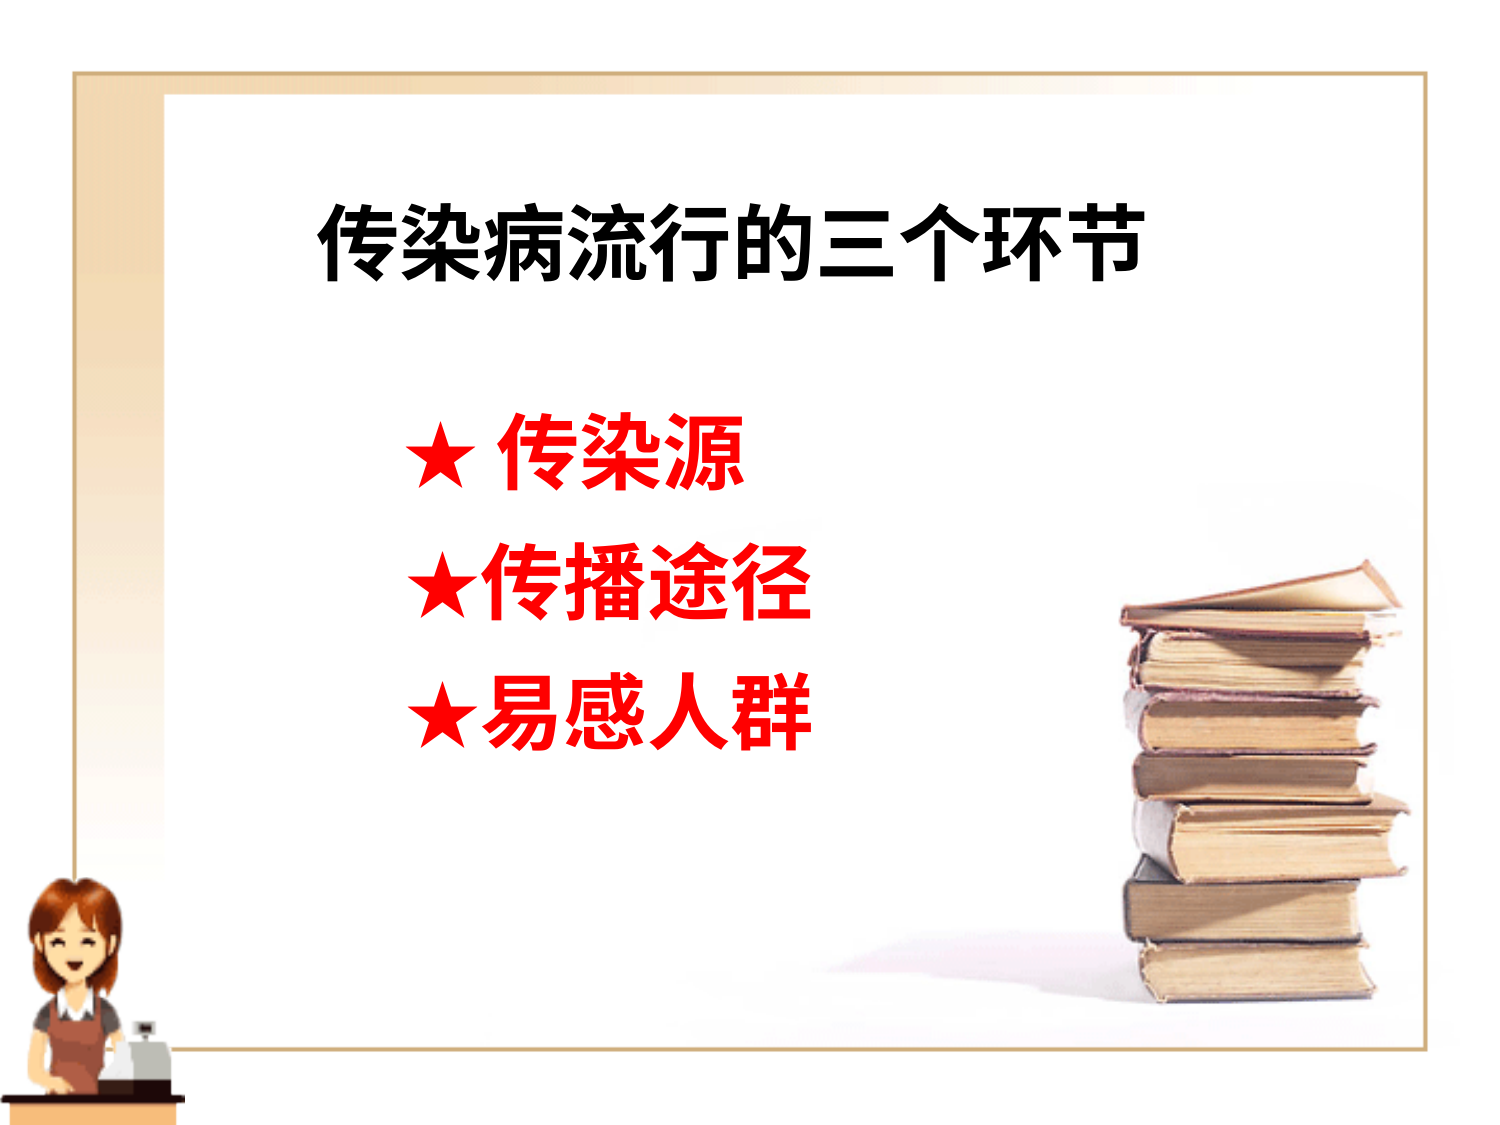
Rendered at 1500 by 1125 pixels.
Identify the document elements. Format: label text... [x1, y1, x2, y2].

text_box ★传染源 ★传播途径 ★易感人群 [371, 267, 1306, 964]
title 传染病流行的三个环节 [301, 231, 1258, 350]
picture [0, 0, 1500, 1125]
